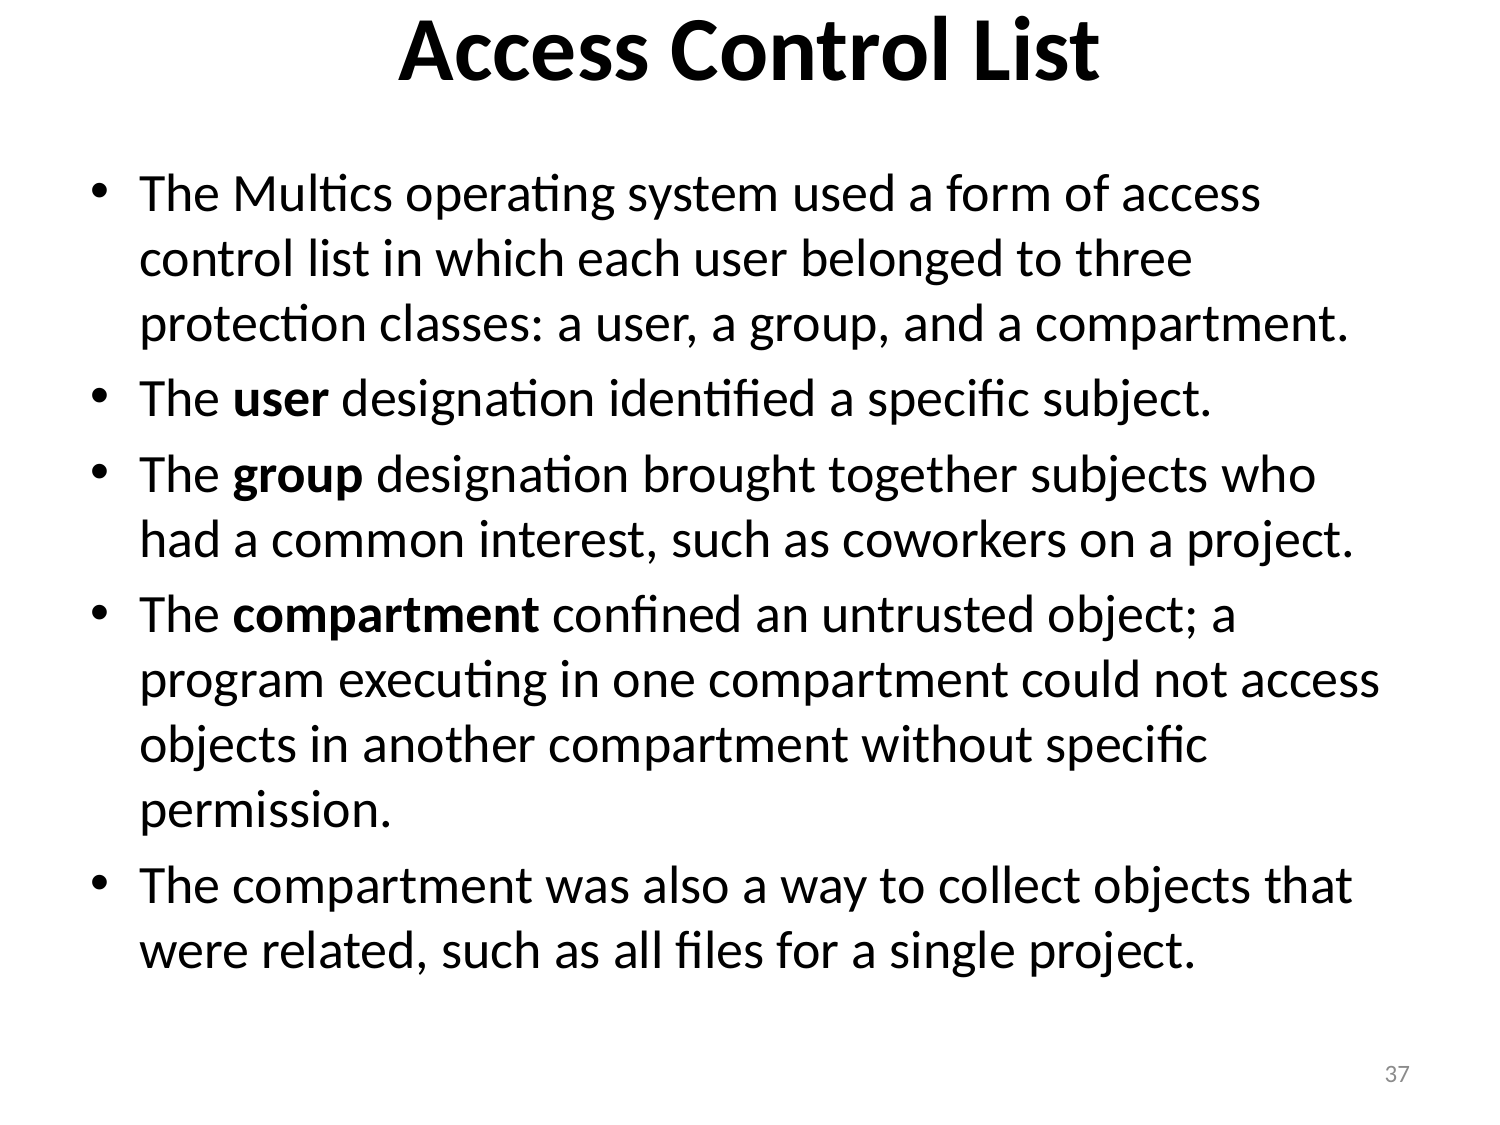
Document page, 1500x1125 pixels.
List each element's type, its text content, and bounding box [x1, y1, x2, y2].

title Access Control List [75, 0, 1425, 138]
list The Multics operating system used a form of access control list in which each user belonged to three protection classes: a user, a group, and a compartment. The user designation identified a specific subject. The group designation brought together subjects who had a common interest, such as coworkers on a project. The compartment confined an untrusted object; a program executing in one compartment could not access objects in another compartment without specific permission. The compartment was also a way to collect objects that were related, such as all files for a single project. [75, 149, 1425, 1088]
slide_number 37 [1074, 1042, 1425, 1103]
